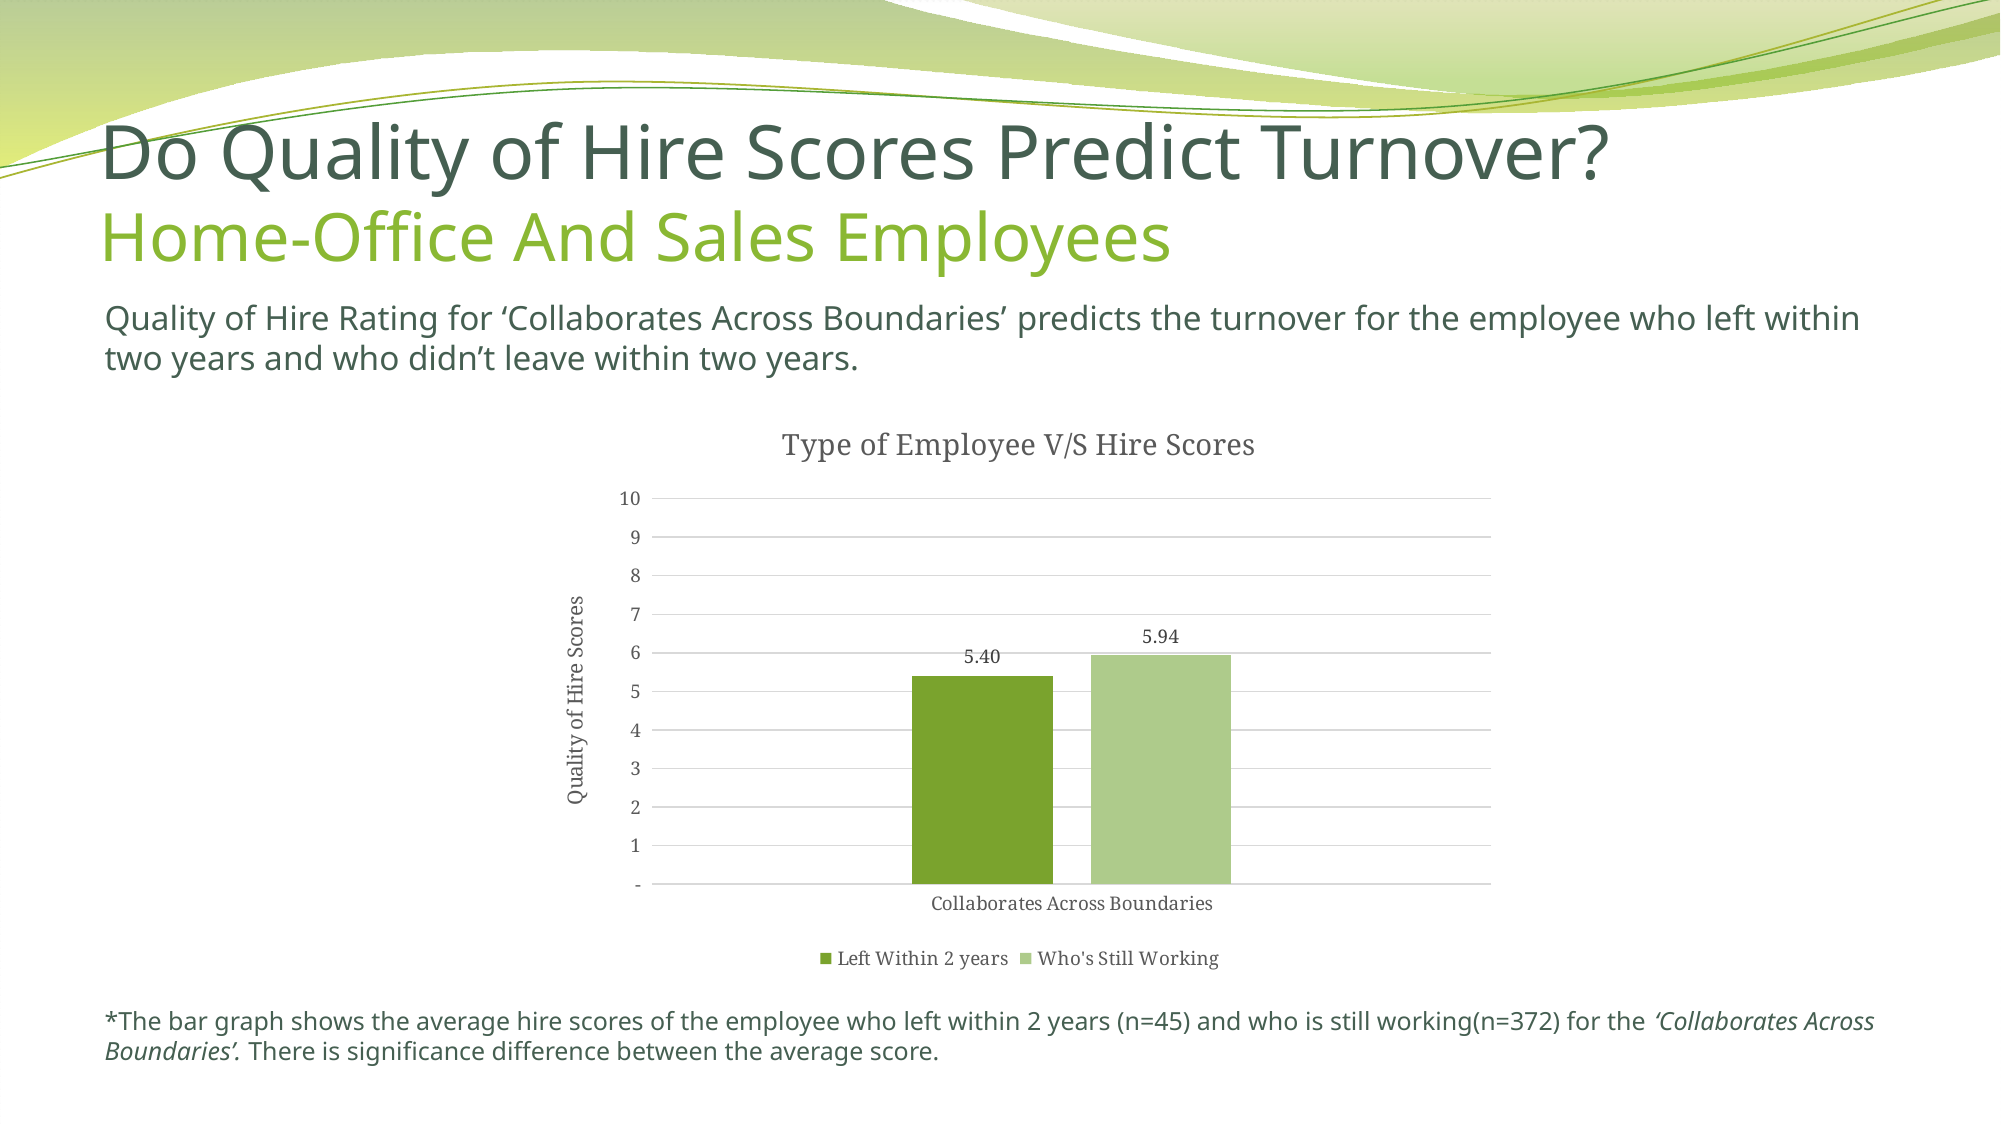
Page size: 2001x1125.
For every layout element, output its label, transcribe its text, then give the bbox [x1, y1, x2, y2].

text_box *The bar graph shows the average hire scores of the employee who left within 2 years (n=45) and who is still working(n=372) for the ‘Collaborates Across Boundaries’. There is significance difference between the average score. [89, 998, 1900, 1073]
text_box Quality of Hire Rating for ‘Collaborates Across Boundaries’ predicts the turnover for the employee who left within two years and who didn’t leave within two years. [89, 289, 1900, 385]
chart [527, 395, 1512, 978]
title Do Quality of Hire Scores Predict Turnover? Home-Office And Sales Employees [99, 87, 1900, 275]
